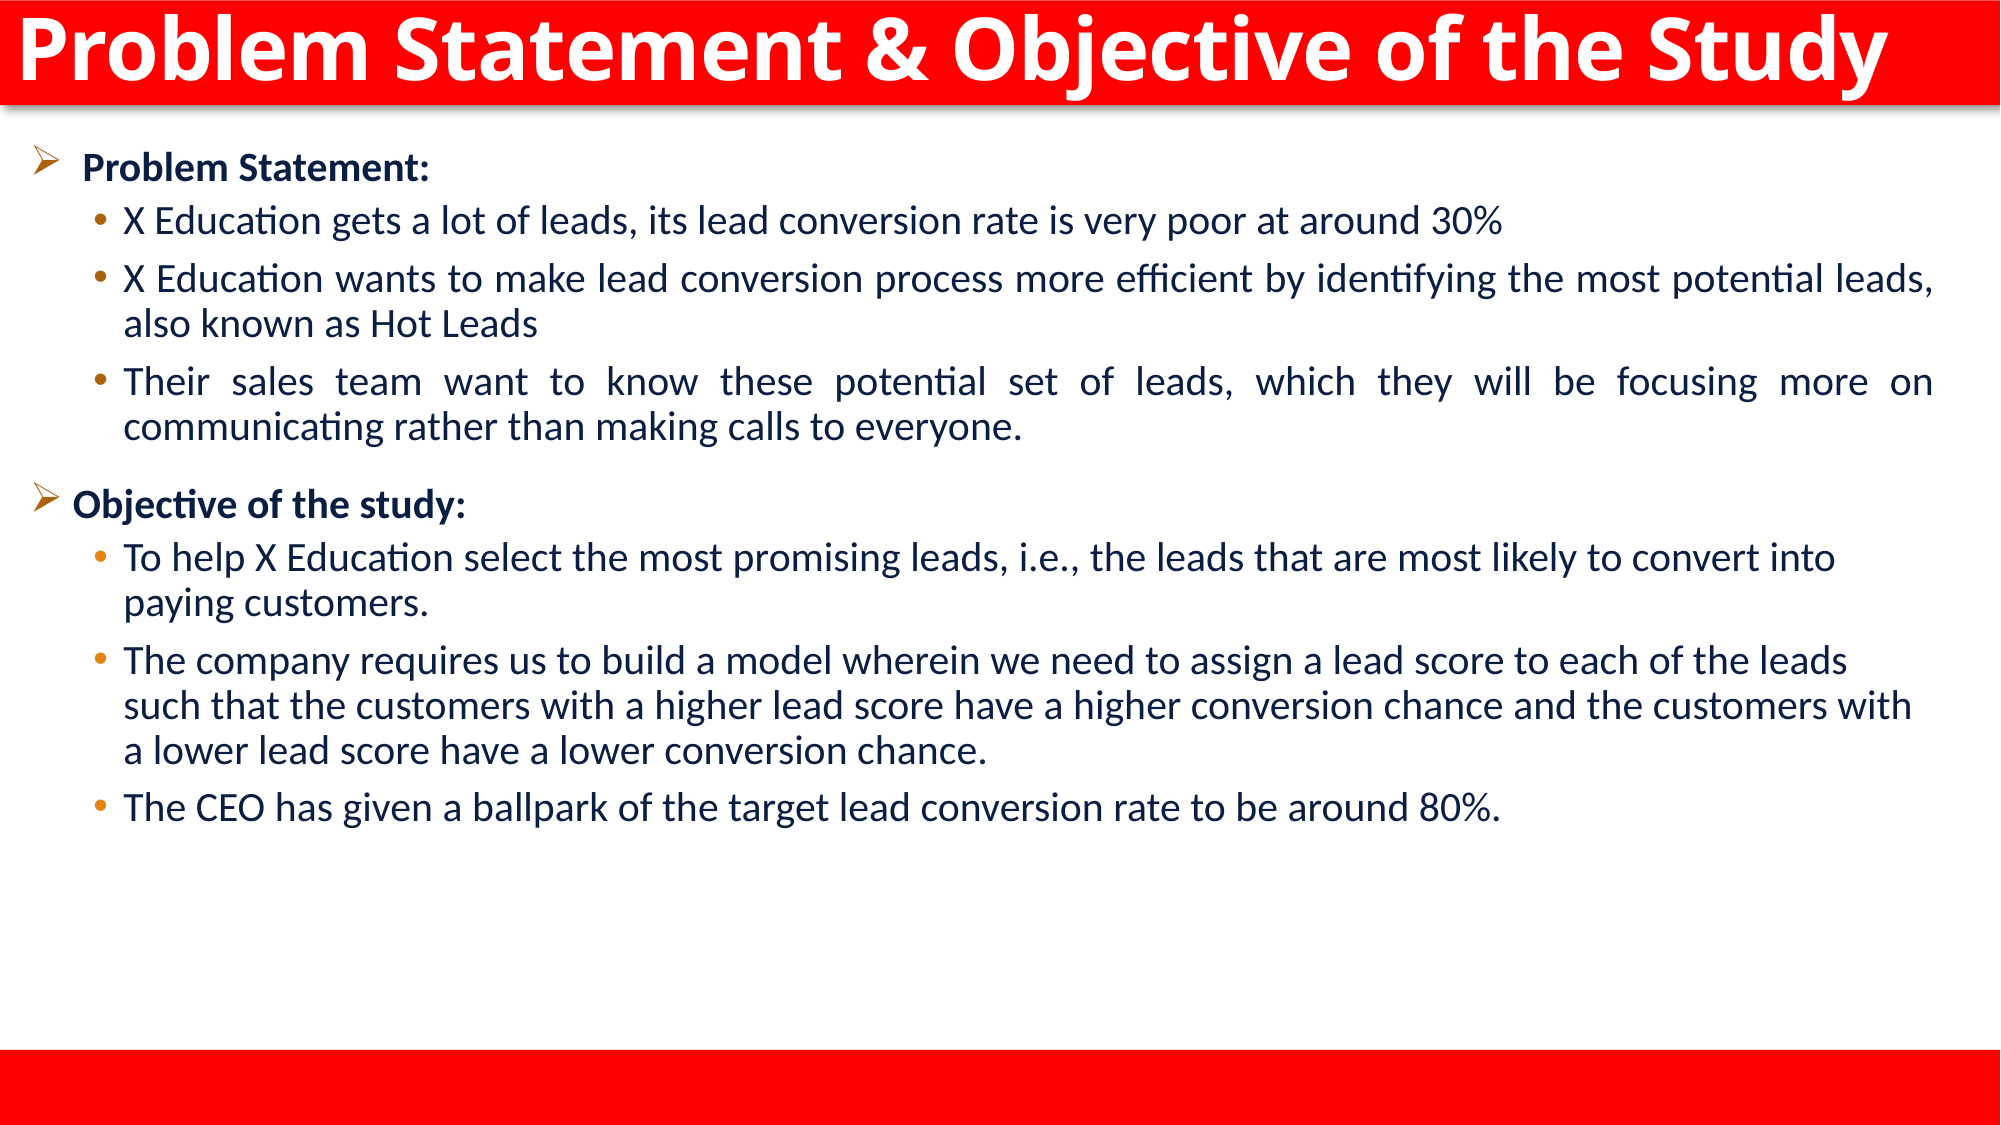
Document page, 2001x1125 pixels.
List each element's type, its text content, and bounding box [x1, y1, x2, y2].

list Problem Statement: X Education gets a lot of leads, its lead conversion rate is very poor at around 30% X Education wants to make lead conversion process more efficient by identifying the most potential leads, also known as Hot Leads Their sales team want to know these potential set of leads, which they will be focusing more on communicating rather than making calls to everyone. Objective of the study: To help X Education select the most promising leads, i.e., the leads that are most likely to convert into paying customers. The company requires us to build a model wherein we need to assign a lead score to each of the leads such that the customers with a higher lead score have a higher conversion chance and the customers with a lower lead score have a lower conversion chance. The CEO has given a ballpark of the target lead conversion rate to be around 80%. [15, 138, 1950, 971]
title Problem Statement & Objective of the Study [0, 0, 2000, 106]
